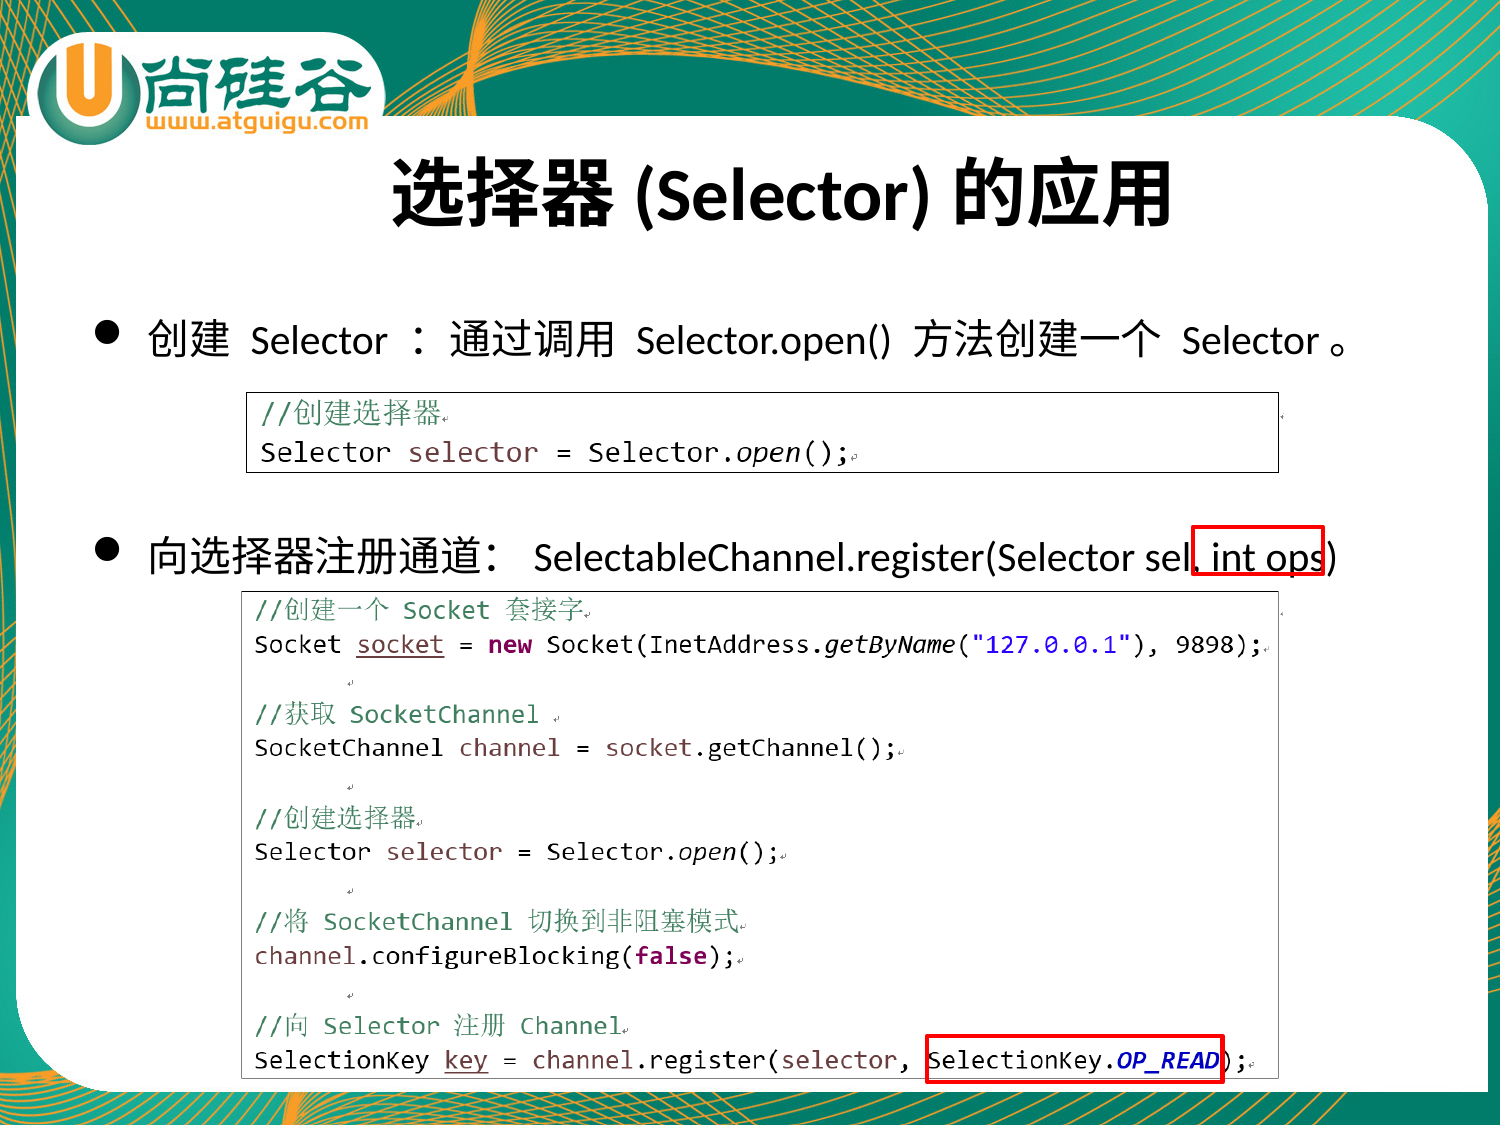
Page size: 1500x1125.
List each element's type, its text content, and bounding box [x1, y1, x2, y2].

text_box [1191, 525, 1325, 576]
text_box 创建 Selector ：通过调用 Selector.open() 方法创建一个 Selector。 向选择器注册通道：SelectableChannel.register(Selector sel, int ops) [76, 255, 1400, 989]
title 选择器(Selector)的应用 [360, 125, 1207, 255]
picture [0, 0, 1500, 1125]
